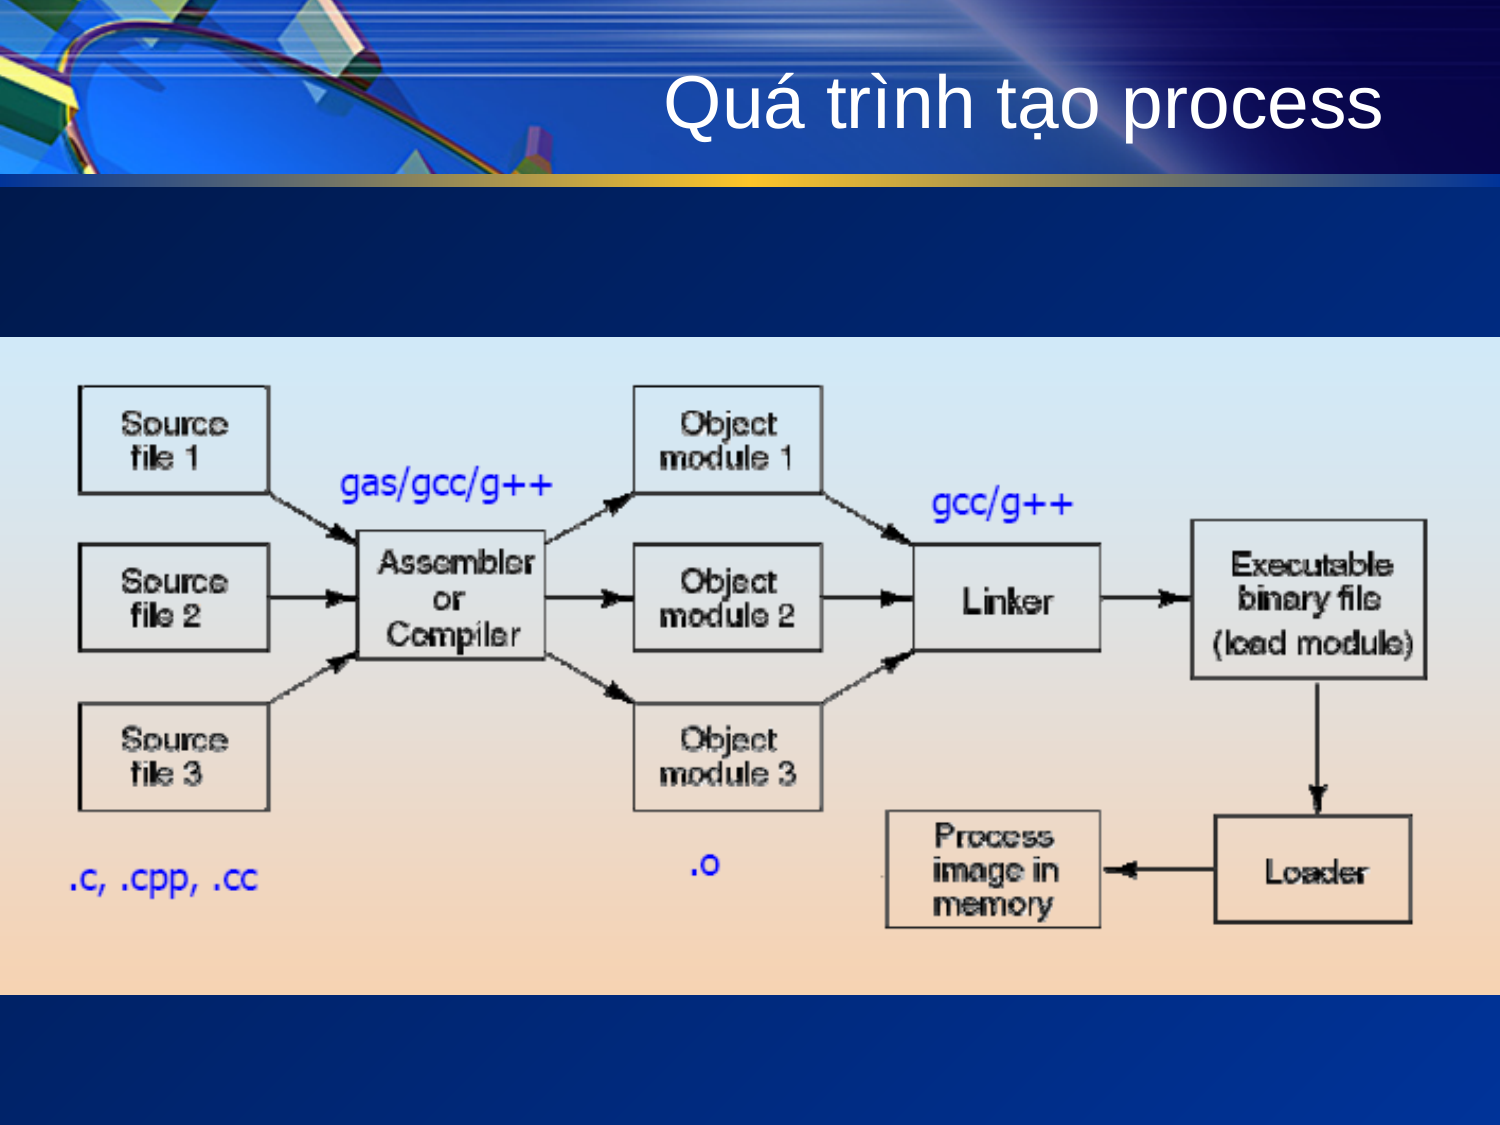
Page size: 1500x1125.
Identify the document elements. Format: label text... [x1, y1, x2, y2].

picture [0, 0, 1500, 175]
picture [0, 337, 1500, 995]
title Quá trình tạo process [162, 52, 1401, 145]
